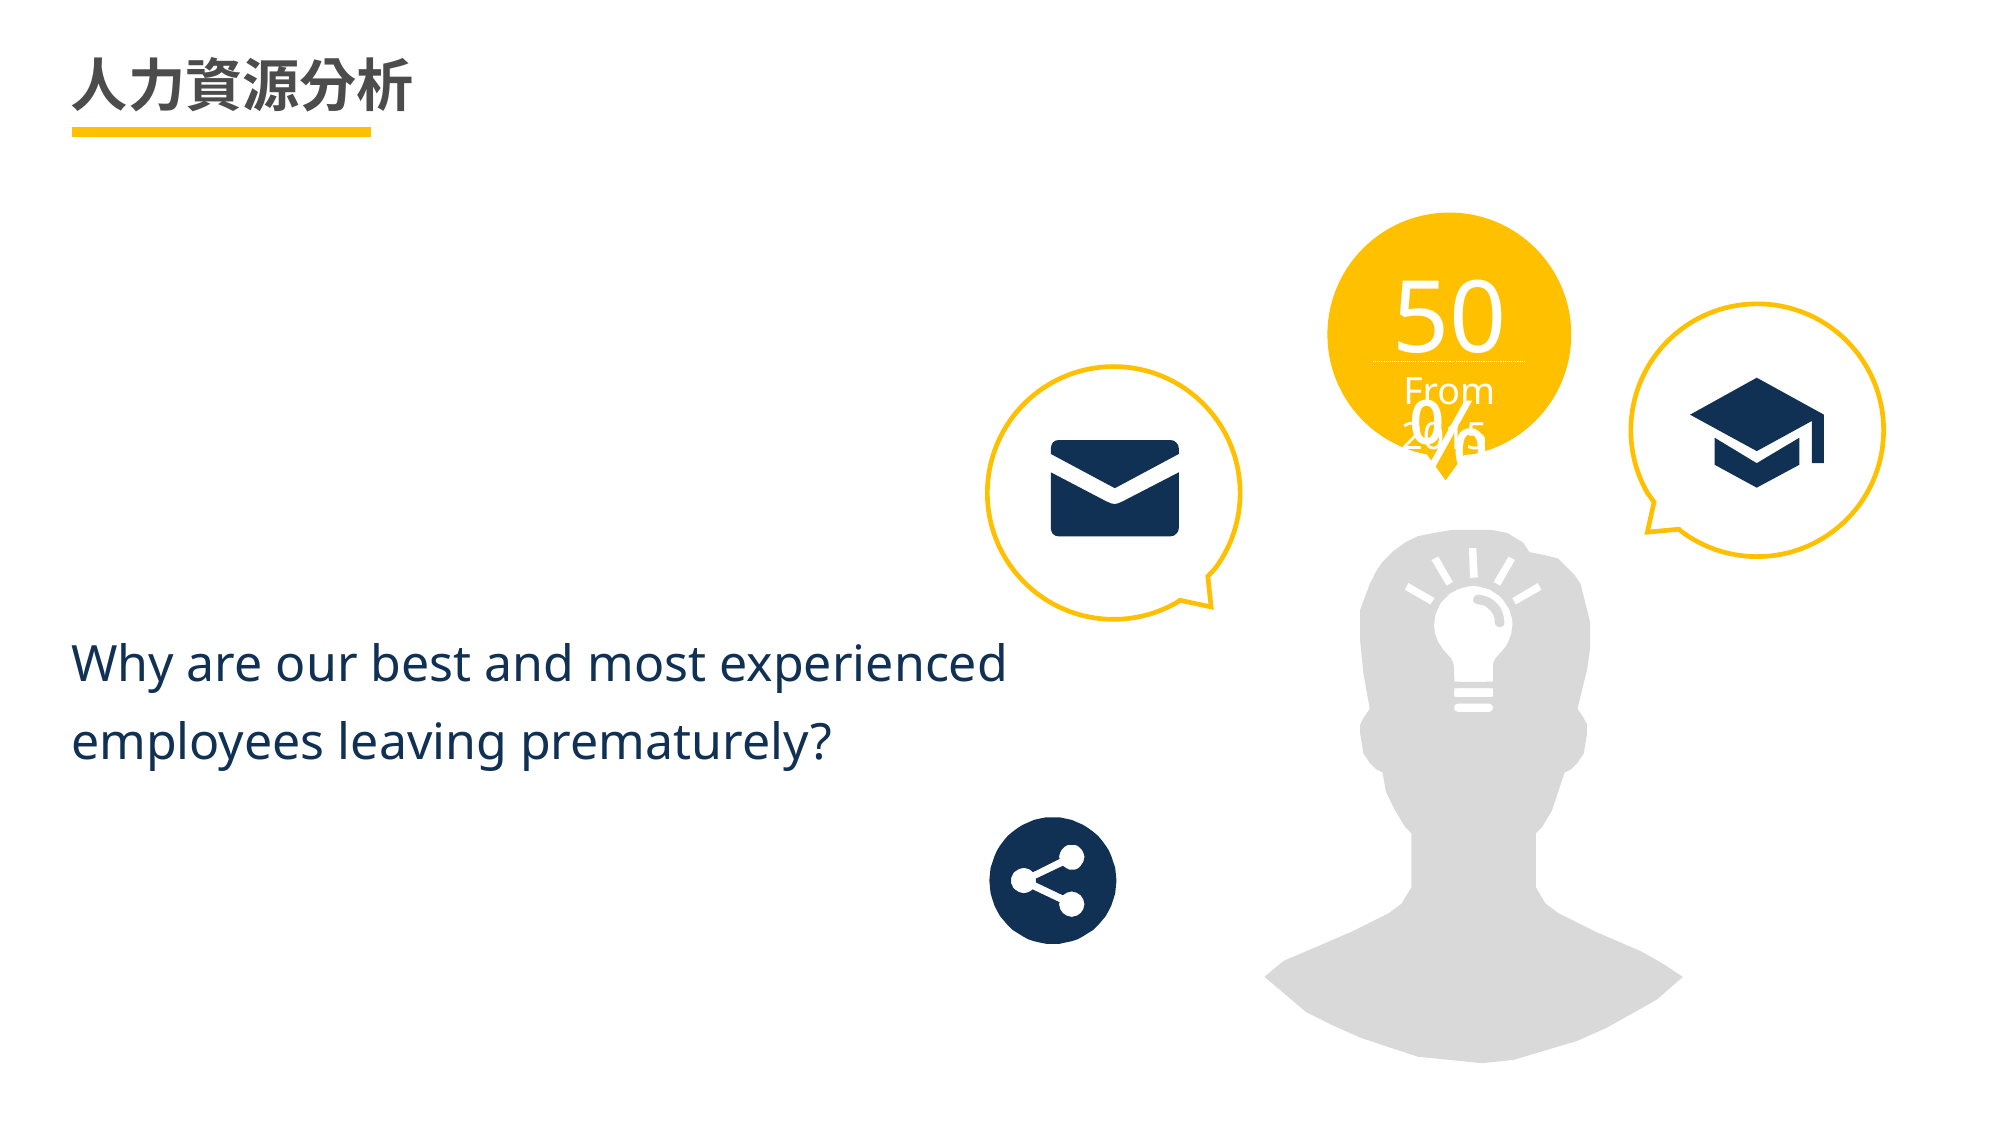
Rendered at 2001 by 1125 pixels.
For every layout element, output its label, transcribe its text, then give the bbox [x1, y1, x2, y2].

title 人力資源分析 [56, 39, 865, 130]
text_box [1690, 377, 1824, 464]
text_box [1629, 302, 1885, 558]
text_box [989, 817, 1117, 944]
text_box [1264, 529, 1683, 1064]
text_box Why are our best and most experienced employees leaving prematurely? [56, 605, 1123, 777]
text_box [1050, 440, 1179, 489]
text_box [1329, 214, 1569, 477]
text_box [1714, 437, 1800, 488]
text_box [1404, 548, 1542, 712]
text_box [1050, 472, 1179, 537]
text_box [986, 365, 1242, 621]
